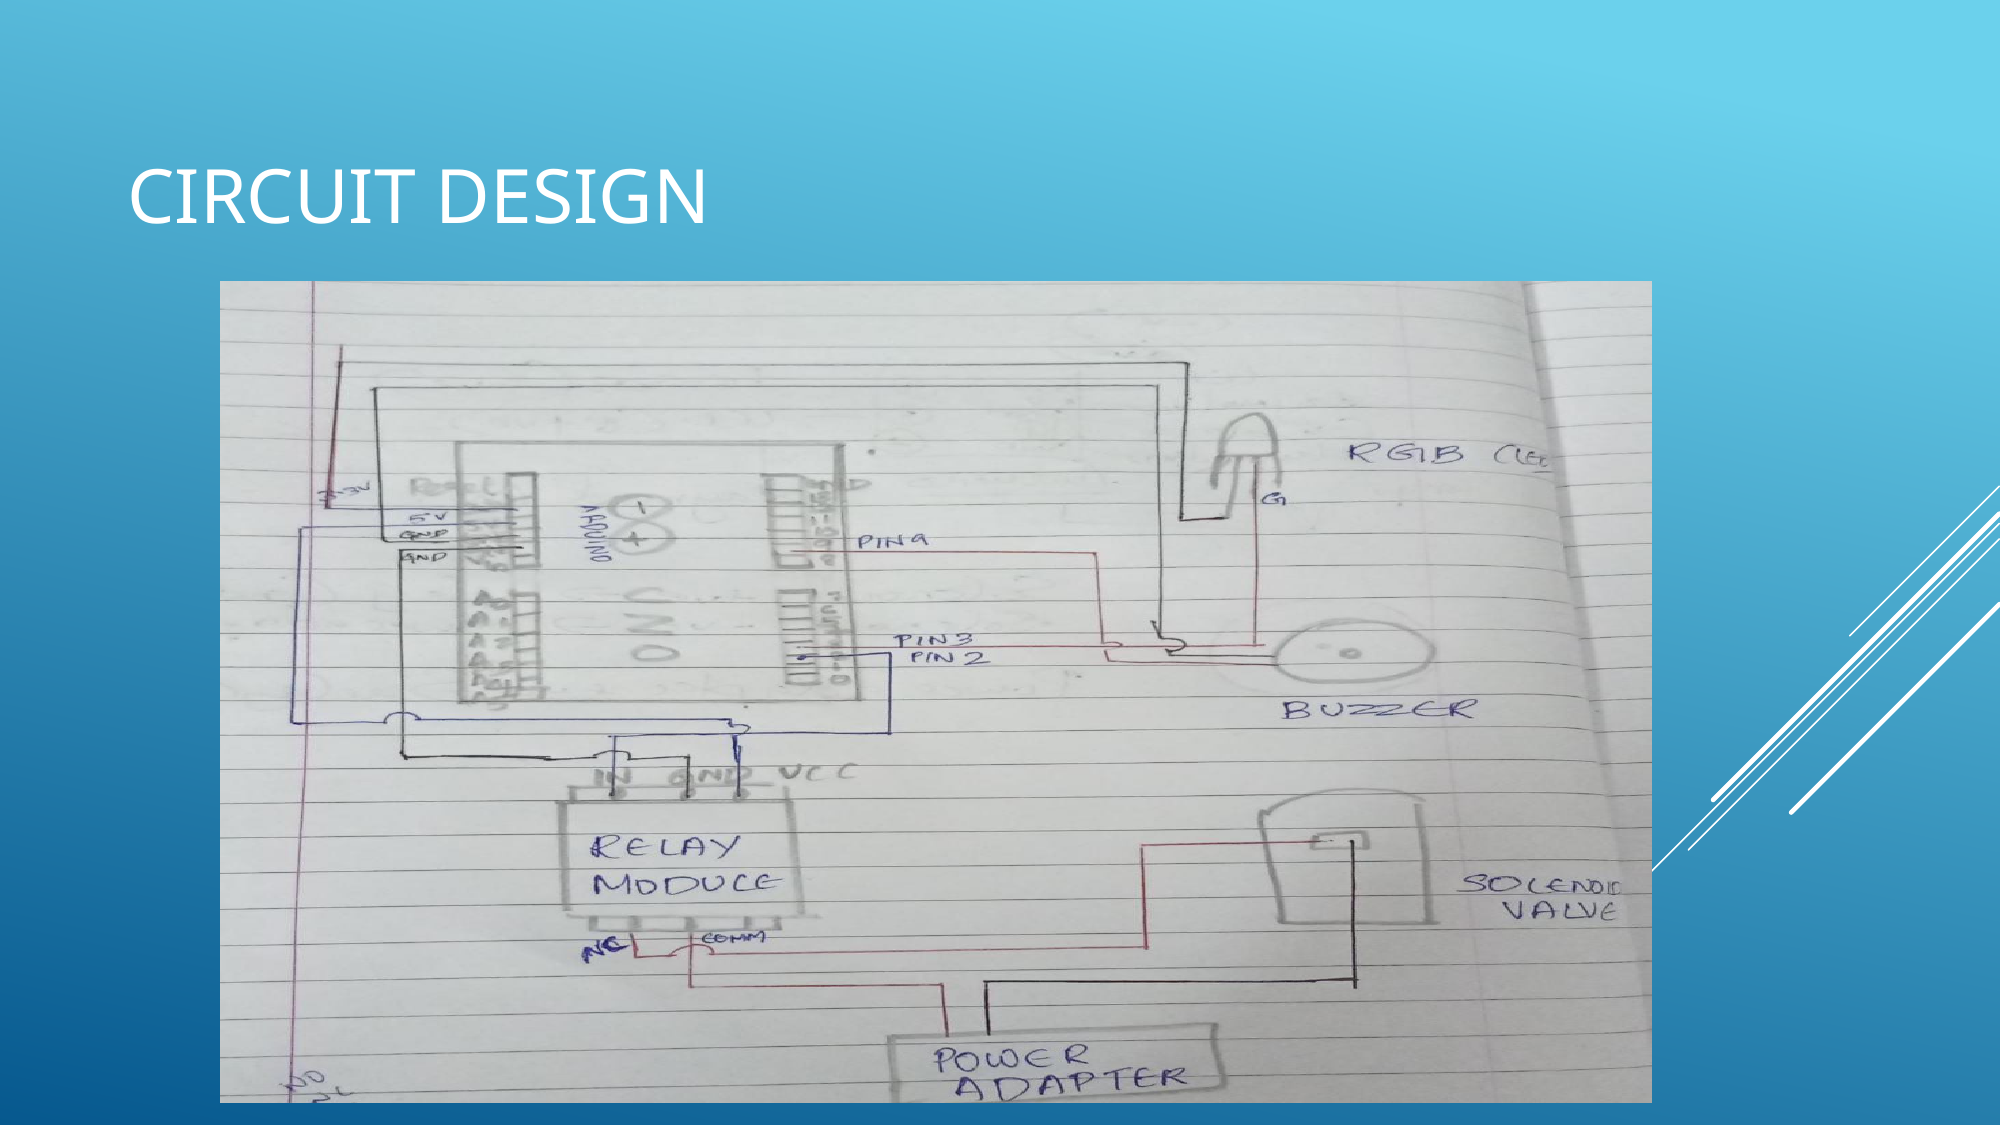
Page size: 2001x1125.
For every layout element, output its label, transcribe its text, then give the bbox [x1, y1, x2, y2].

title Circuit design [112, 70, 1513, 318]
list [219, 281, 1652, 1103]
